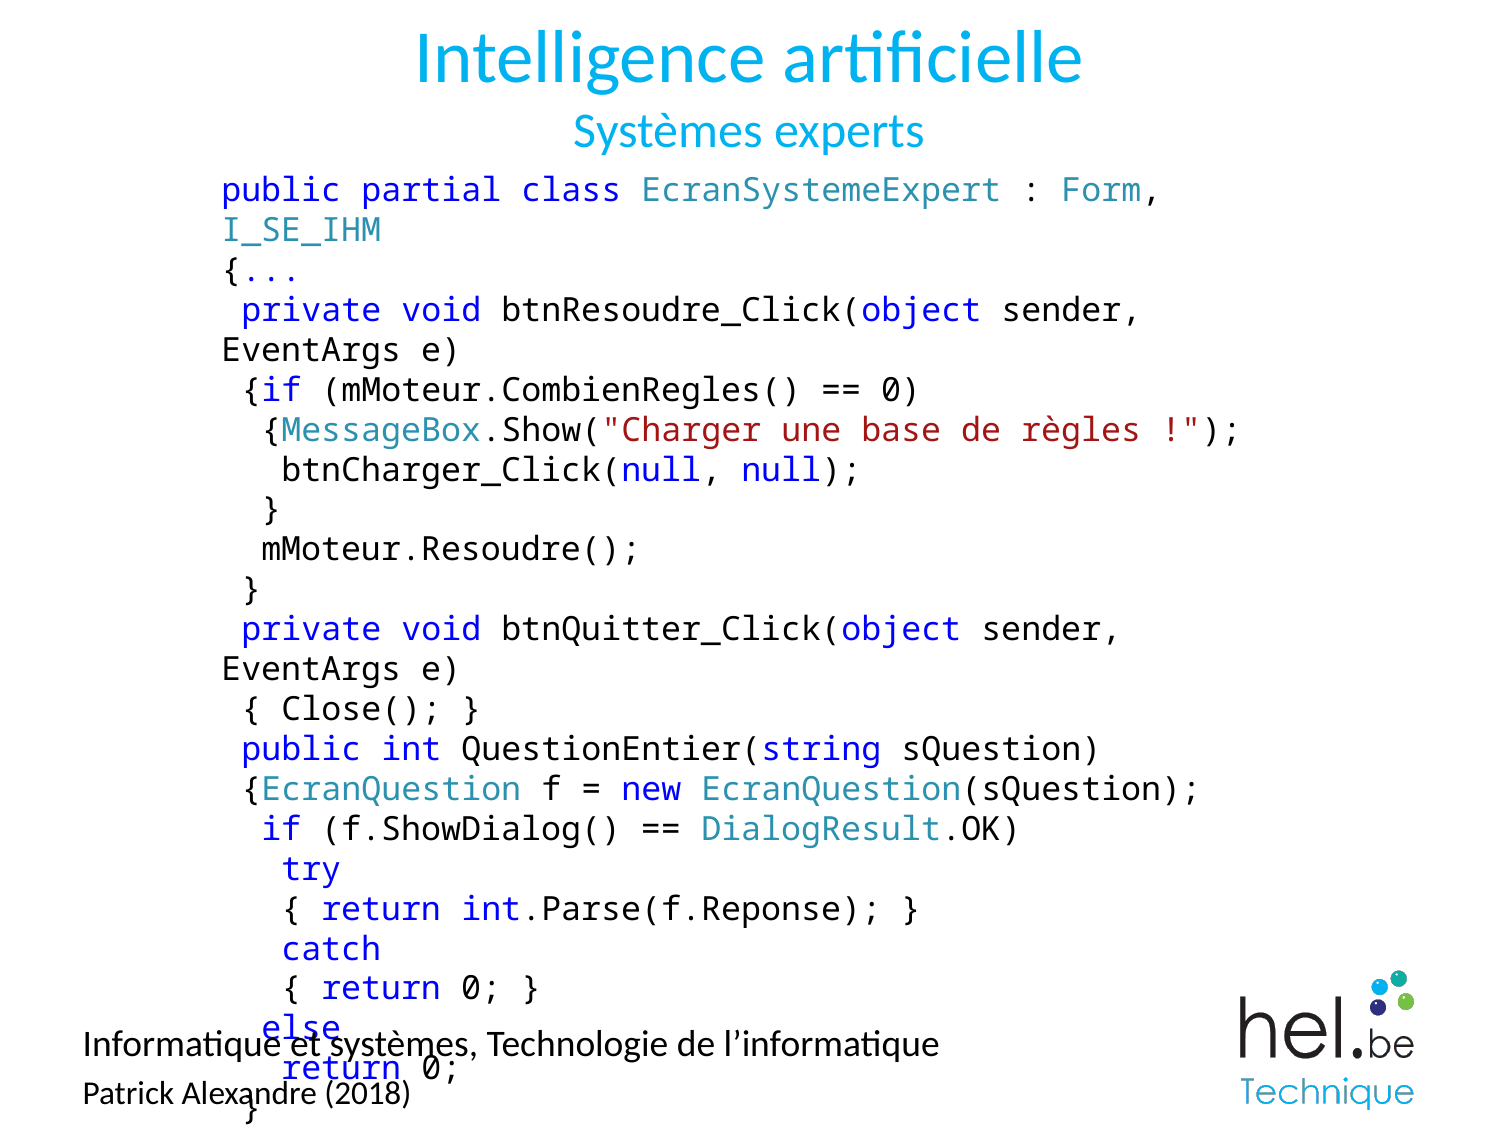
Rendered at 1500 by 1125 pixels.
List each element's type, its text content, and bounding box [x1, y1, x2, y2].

picture [1353, 1088, 1367, 1101]
title Intelligence artificielle Systèmes experts [112, 0, 1388, 166]
picture [1399, 1088, 1410, 1092]
subtitle Informatique et systèmes, Technologie de l’informatique Patrick Alexandre (2018) [67, 1011, 1438, 1123]
text_box public partial class EcranSystemeExpert : Form, I_SE_IHM {... private void btnResoudre_Click(object sender, EventArgs e) {if (mMoteur.CombienRegles() == 0) {MessageBox.Show("Charger une base de règles !"); btnCharger_Click(null, null); } mMoteur.Resoudre(); } private void btnQuitter_Click(object sender, EventArgs e) { Close(); } public int QuestionEntier(string sQuestion) {EcranQuestion f = new EcranQuestion(sQuestion); if (f.ShowDialog() == DialogResult.OK) try { return int.Parse(f.Reponse); } catch { return 0; } else return 0; } [206, 166, 1317, 1011]
picture [1238, 969, 1414, 1111]
